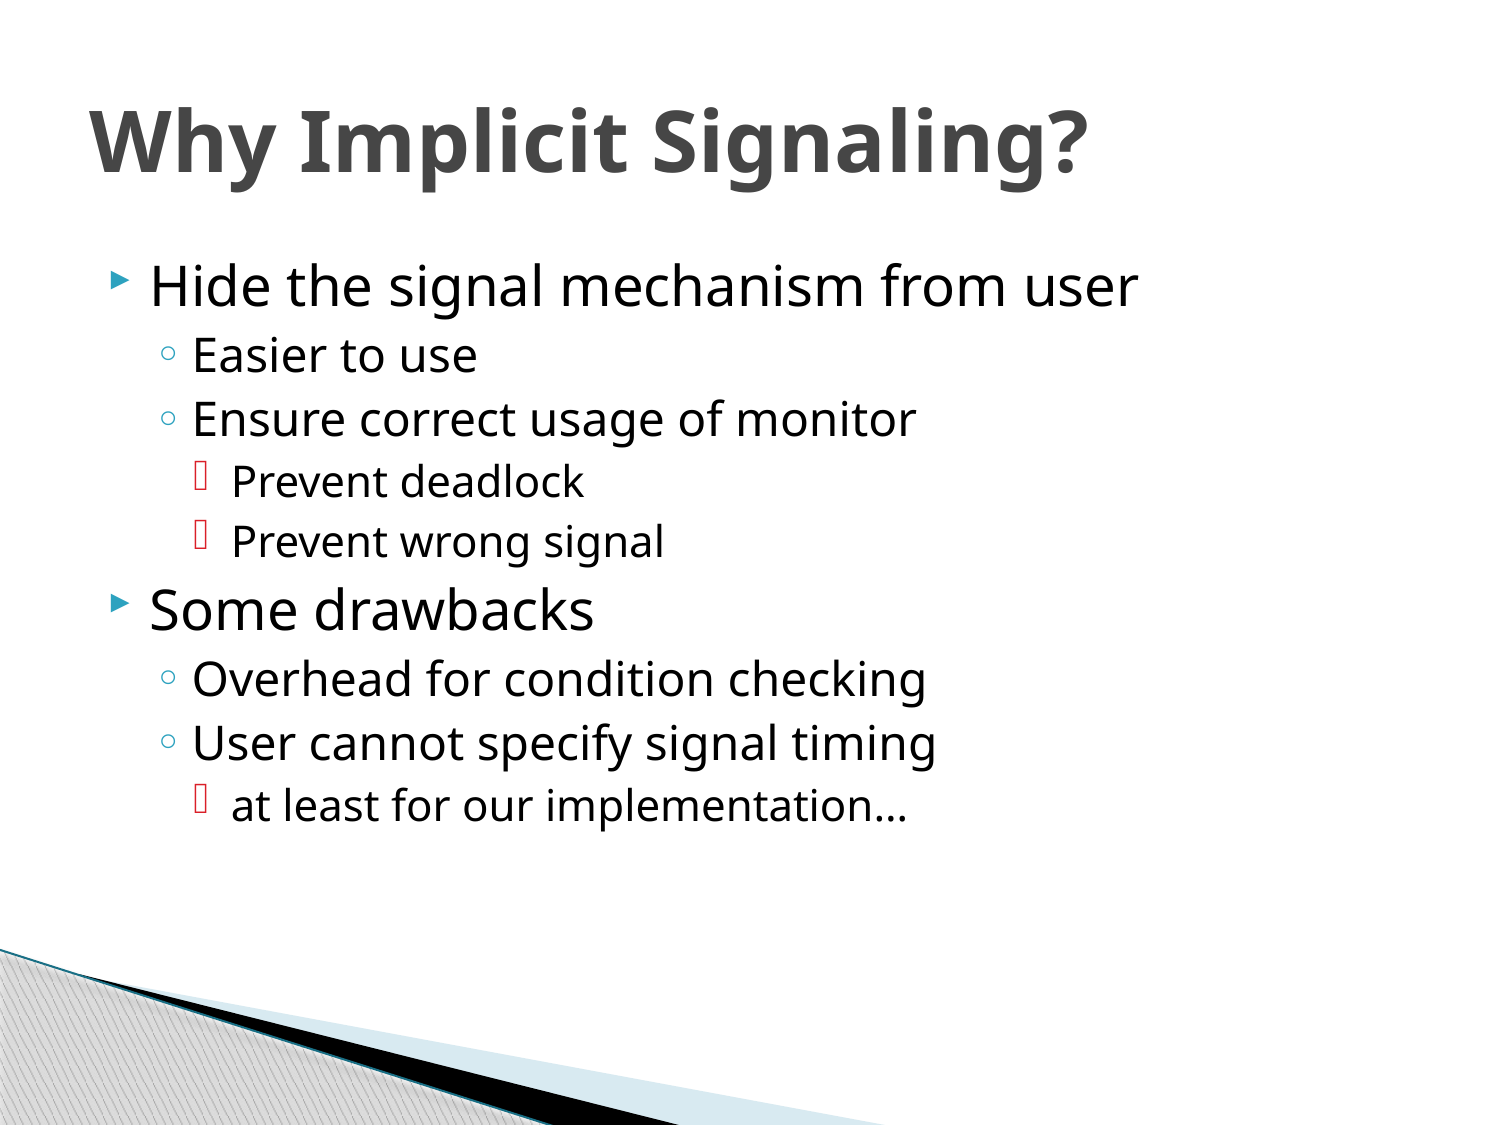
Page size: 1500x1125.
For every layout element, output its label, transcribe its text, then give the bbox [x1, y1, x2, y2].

title Why Implicit Signaling? [75, 45, 1425, 233]
list Hide the signal mechanism from user Easier to use Ensure correct usage of monitor Prevent deadlock Prevent wrong signal Some drawbacks Overhead for condition checking User cannot specify signal timing at least for our implementation… [75, 243, 1425, 986]
